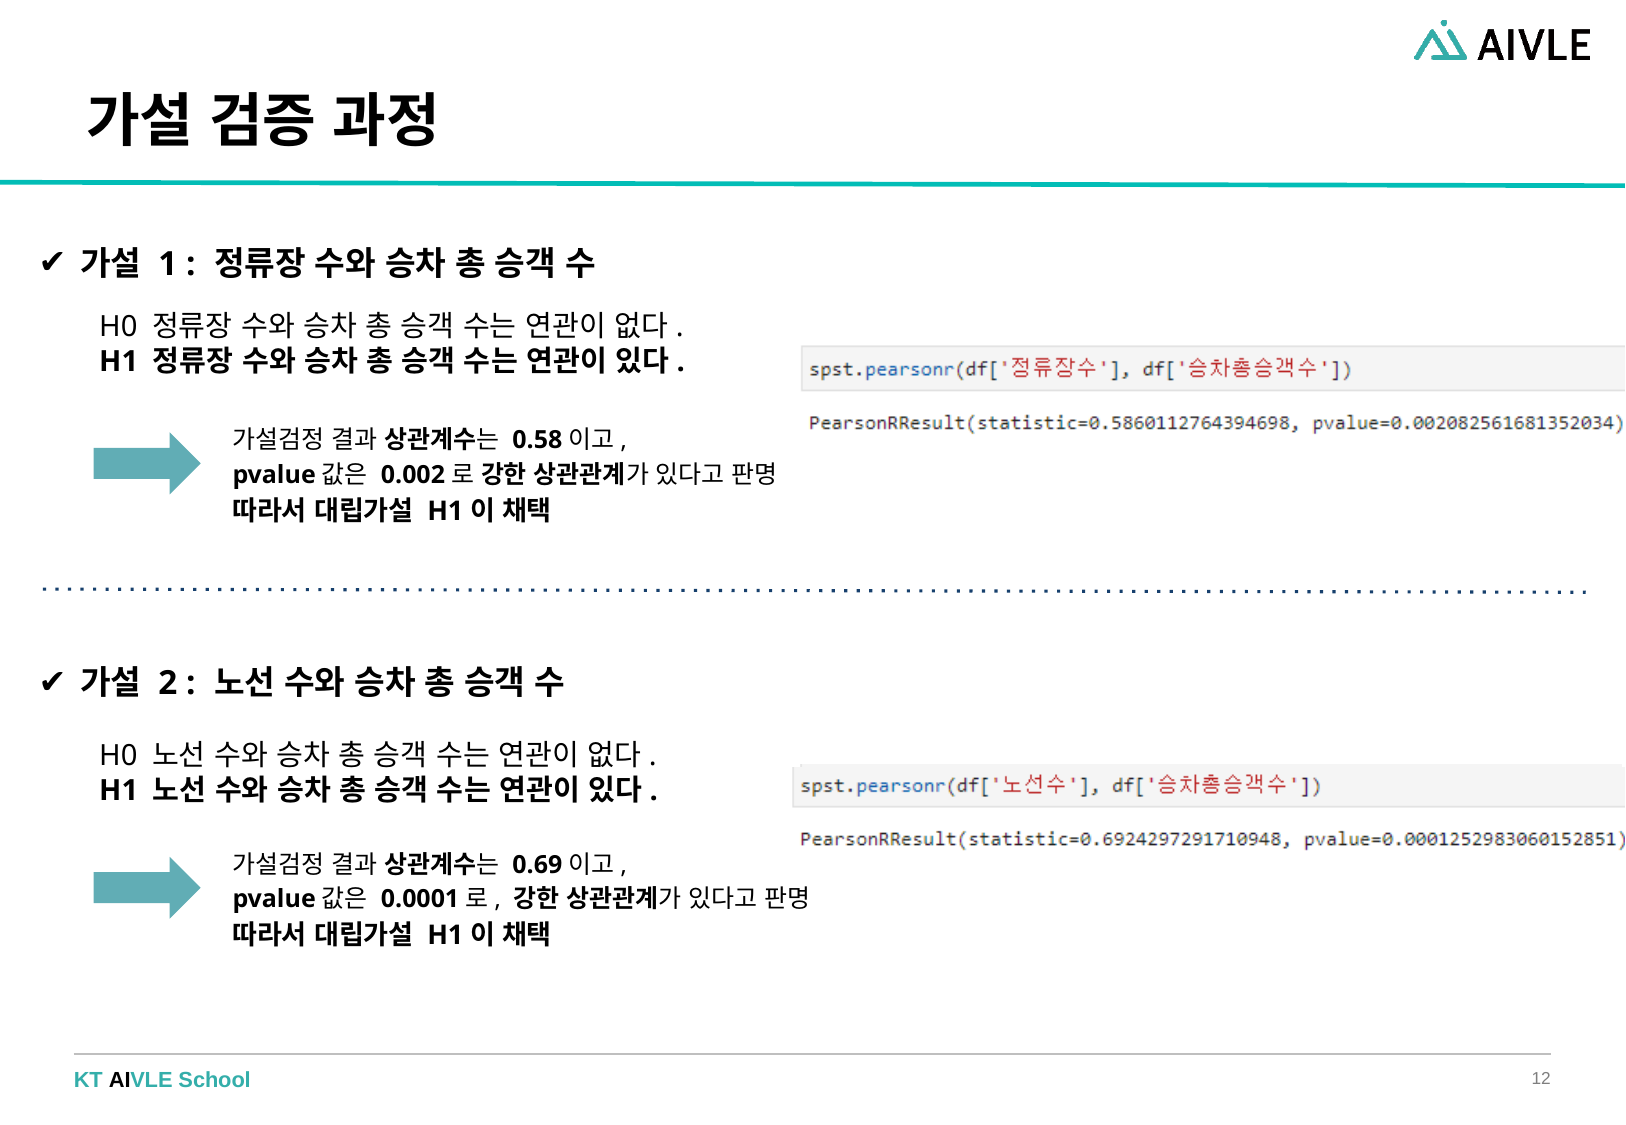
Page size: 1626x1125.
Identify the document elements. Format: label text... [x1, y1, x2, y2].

text_box H0 정류장 수와 승차 총 승객 수는 연관이 없다. H1 정류장 수와 승차 총 승객 수는 연관이 있다. [84, 292, 778, 380]
text_box 가설 2 : 노선 수와 승차 총 승객 수 [23, 659, 654, 706]
text_box 가설검정 결과 상관계수는 0.58이고, pvalue값은 0.002로 강한 상관관계가 있다고 판명 따라서 대립가설 H1이 채택 [217, 404, 945, 523]
text_box 가설검정 결과 상관계수는 0.69이고, pvalue값은 0.0001로, 강한 상관관계가 있다고 판명 따라서 대립가설 H1이 채택 [217, 828, 945, 947]
title 가설 검증 과정 [70, 83, 594, 181]
text_box 가설 1 : 정류장 수와 승차 총 승객 수 [23, 239, 1287, 287]
text_box H0 노선 수와 승차 총 승객 수는 연관이 없다. H1 노선 수와 승차 총 승객 수는 연관이 있다. [84, 720, 778, 808]
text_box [42, 588, 1586, 593]
picture [792, 341, 1625, 443]
picture [791, 764, 1625, 857]
picture [1414, 20, 1590, 60]
text_box [93, 432, 201, 495]
text_box [93, 856, 201, 919]
